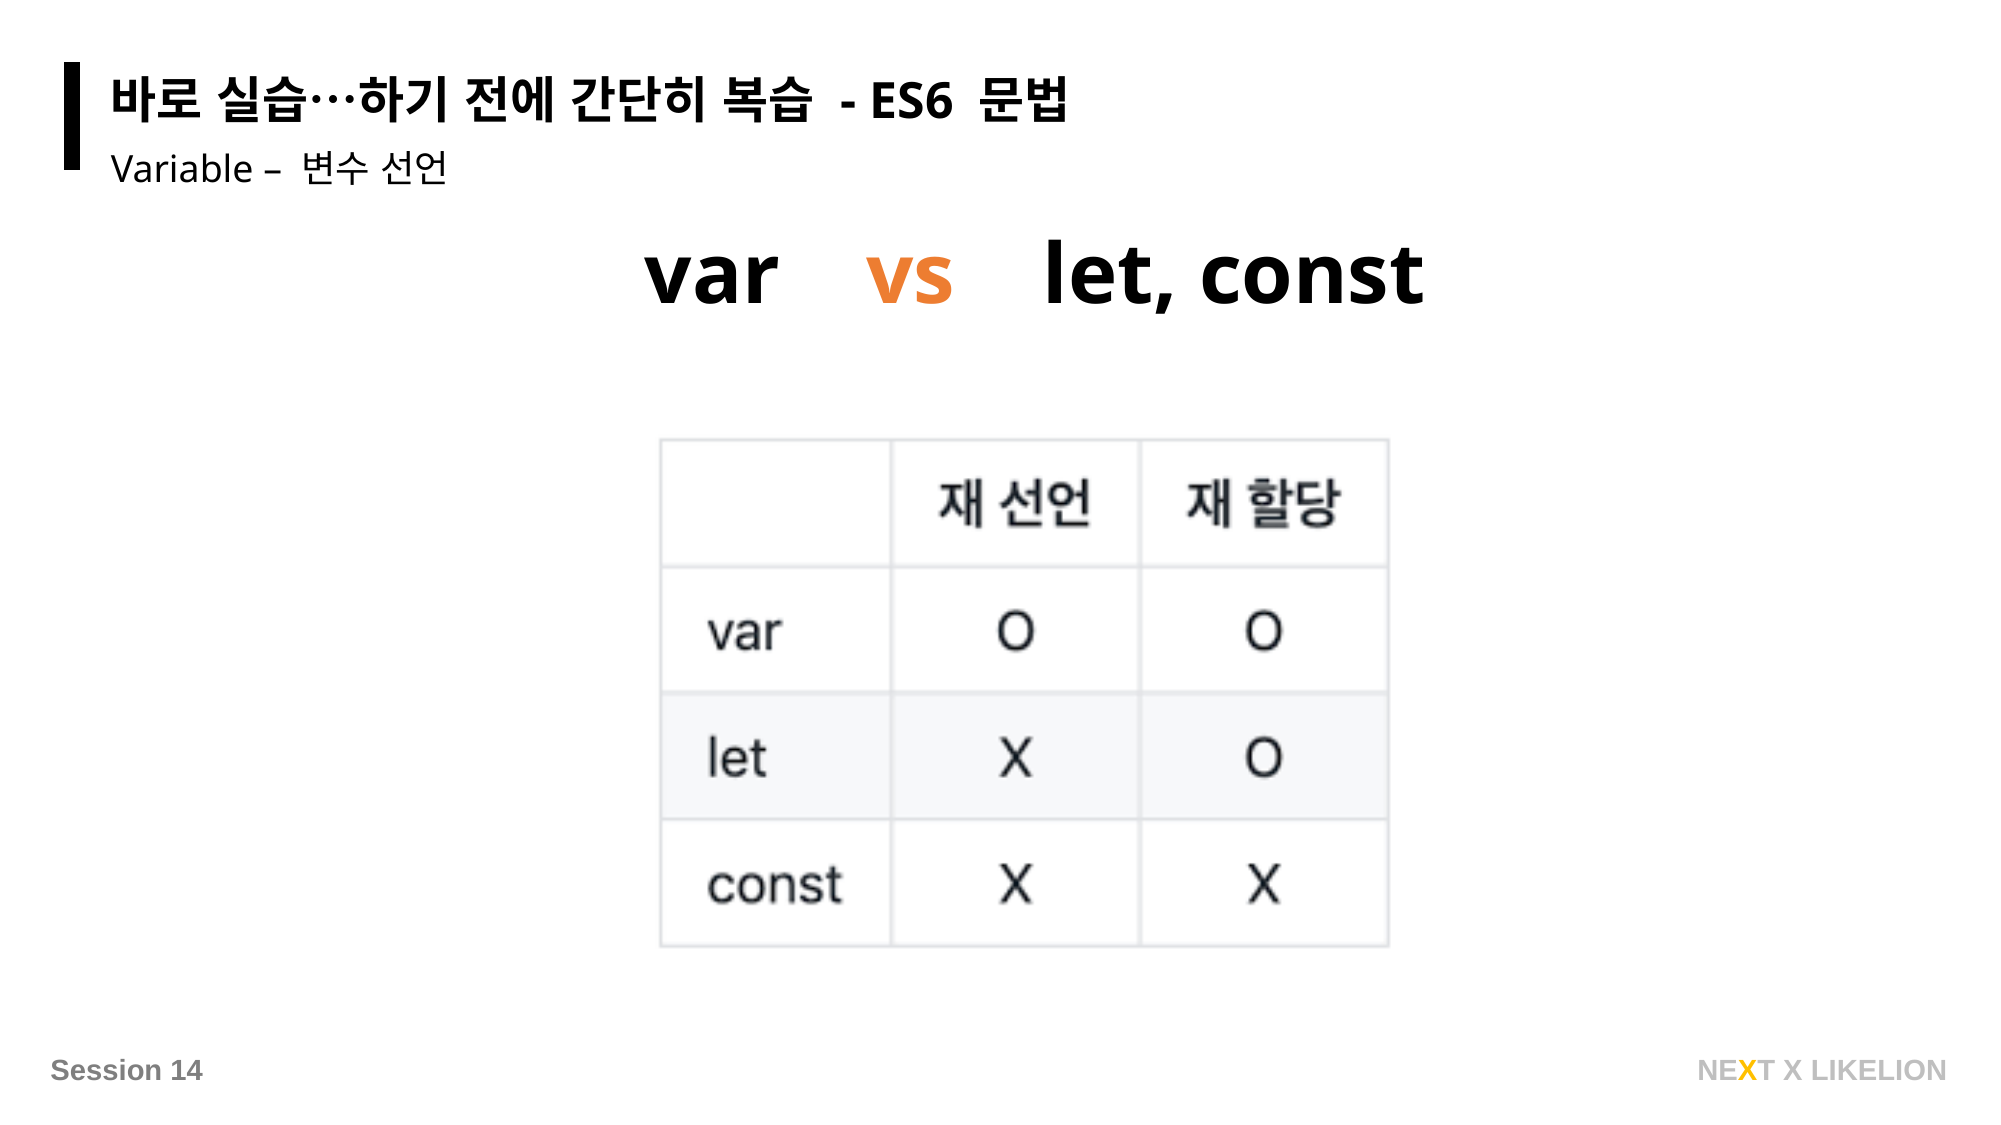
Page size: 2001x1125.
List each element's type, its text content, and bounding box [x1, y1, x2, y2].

text_box NEXT X LIKELION [1682, 1044, 1965, 1095]
picture [643, 422, 1411, 969]
text_box var vs let, const [586, 212, 1652, 328]
text_box [64, 63, 80, 170]
text_box Variable – 변수 선언 [95, 137, 587, 198]
text_box Session 14 [35, 1044, 314, 1095]
text_box 바로 실습…하기 전에 간단히 복습 - ES6 문법 [95, 61, 1216, 137]
